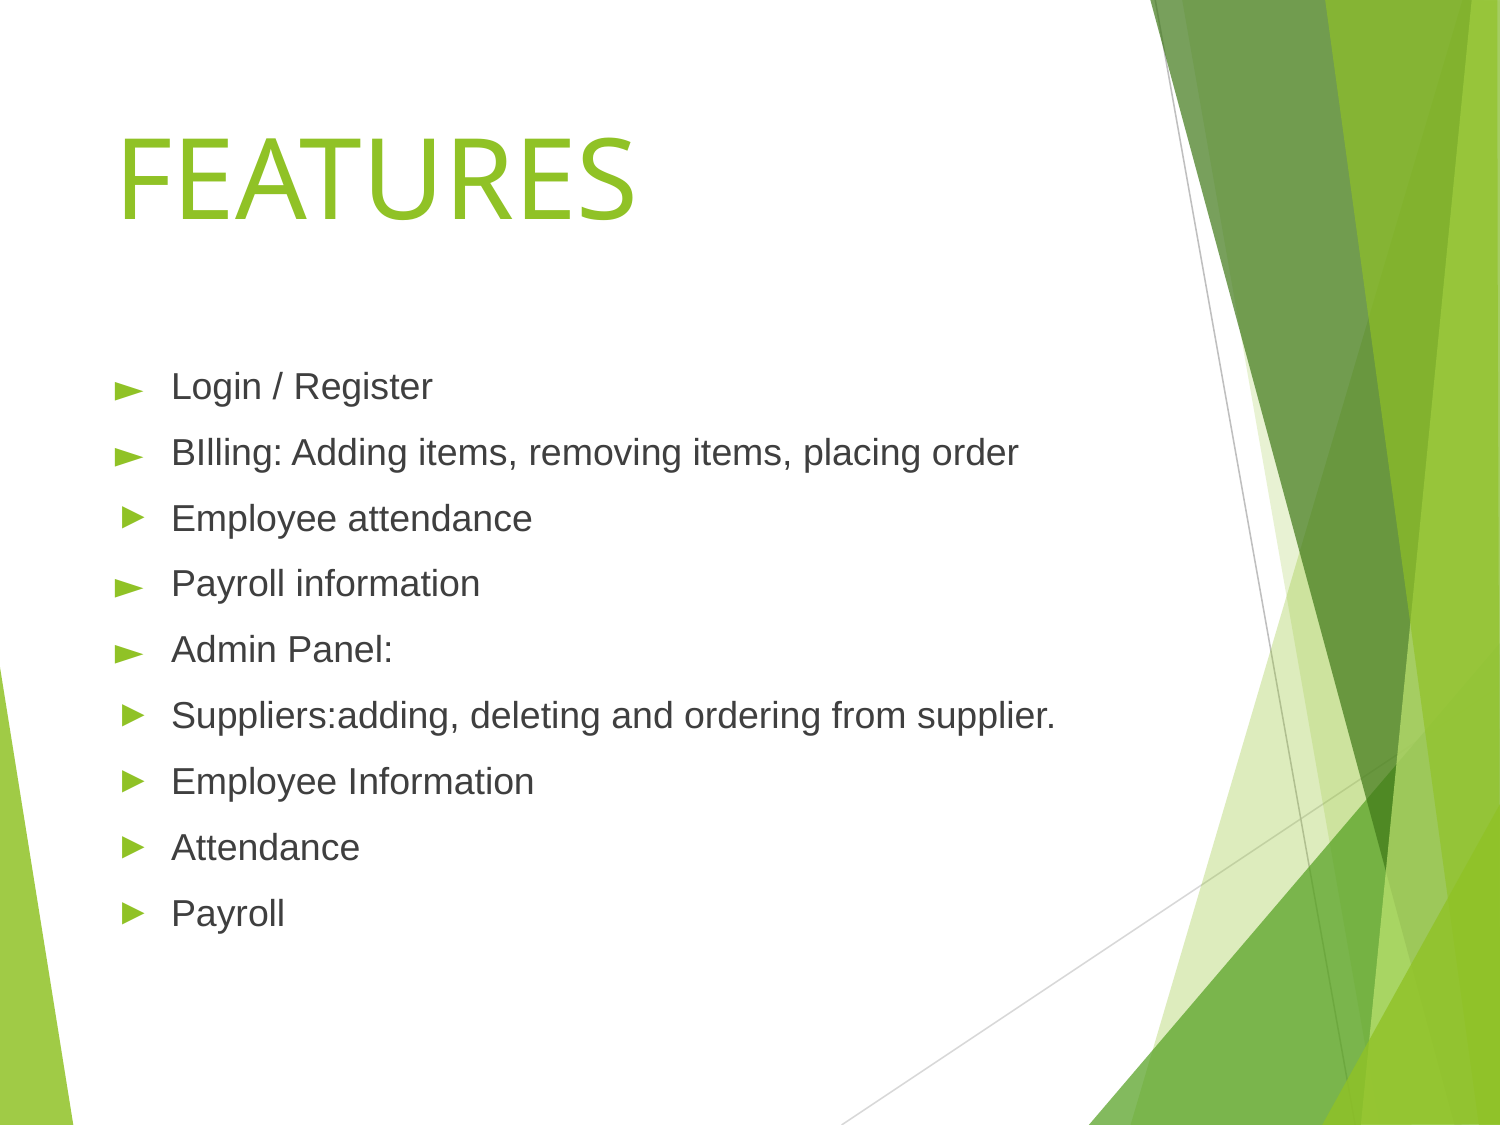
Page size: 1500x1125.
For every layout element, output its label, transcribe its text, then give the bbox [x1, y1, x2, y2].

text_box Login / Register BIlling: Adding items, removing items, placing order Employee attendance Payroll information Admin Panel: Suppliers:adding, deleting and ordering from supplier. Employee Information Attendance Payroll [99, 354, 1142, 991]
text_box FEATURES [99, 99, 1142, 317]
